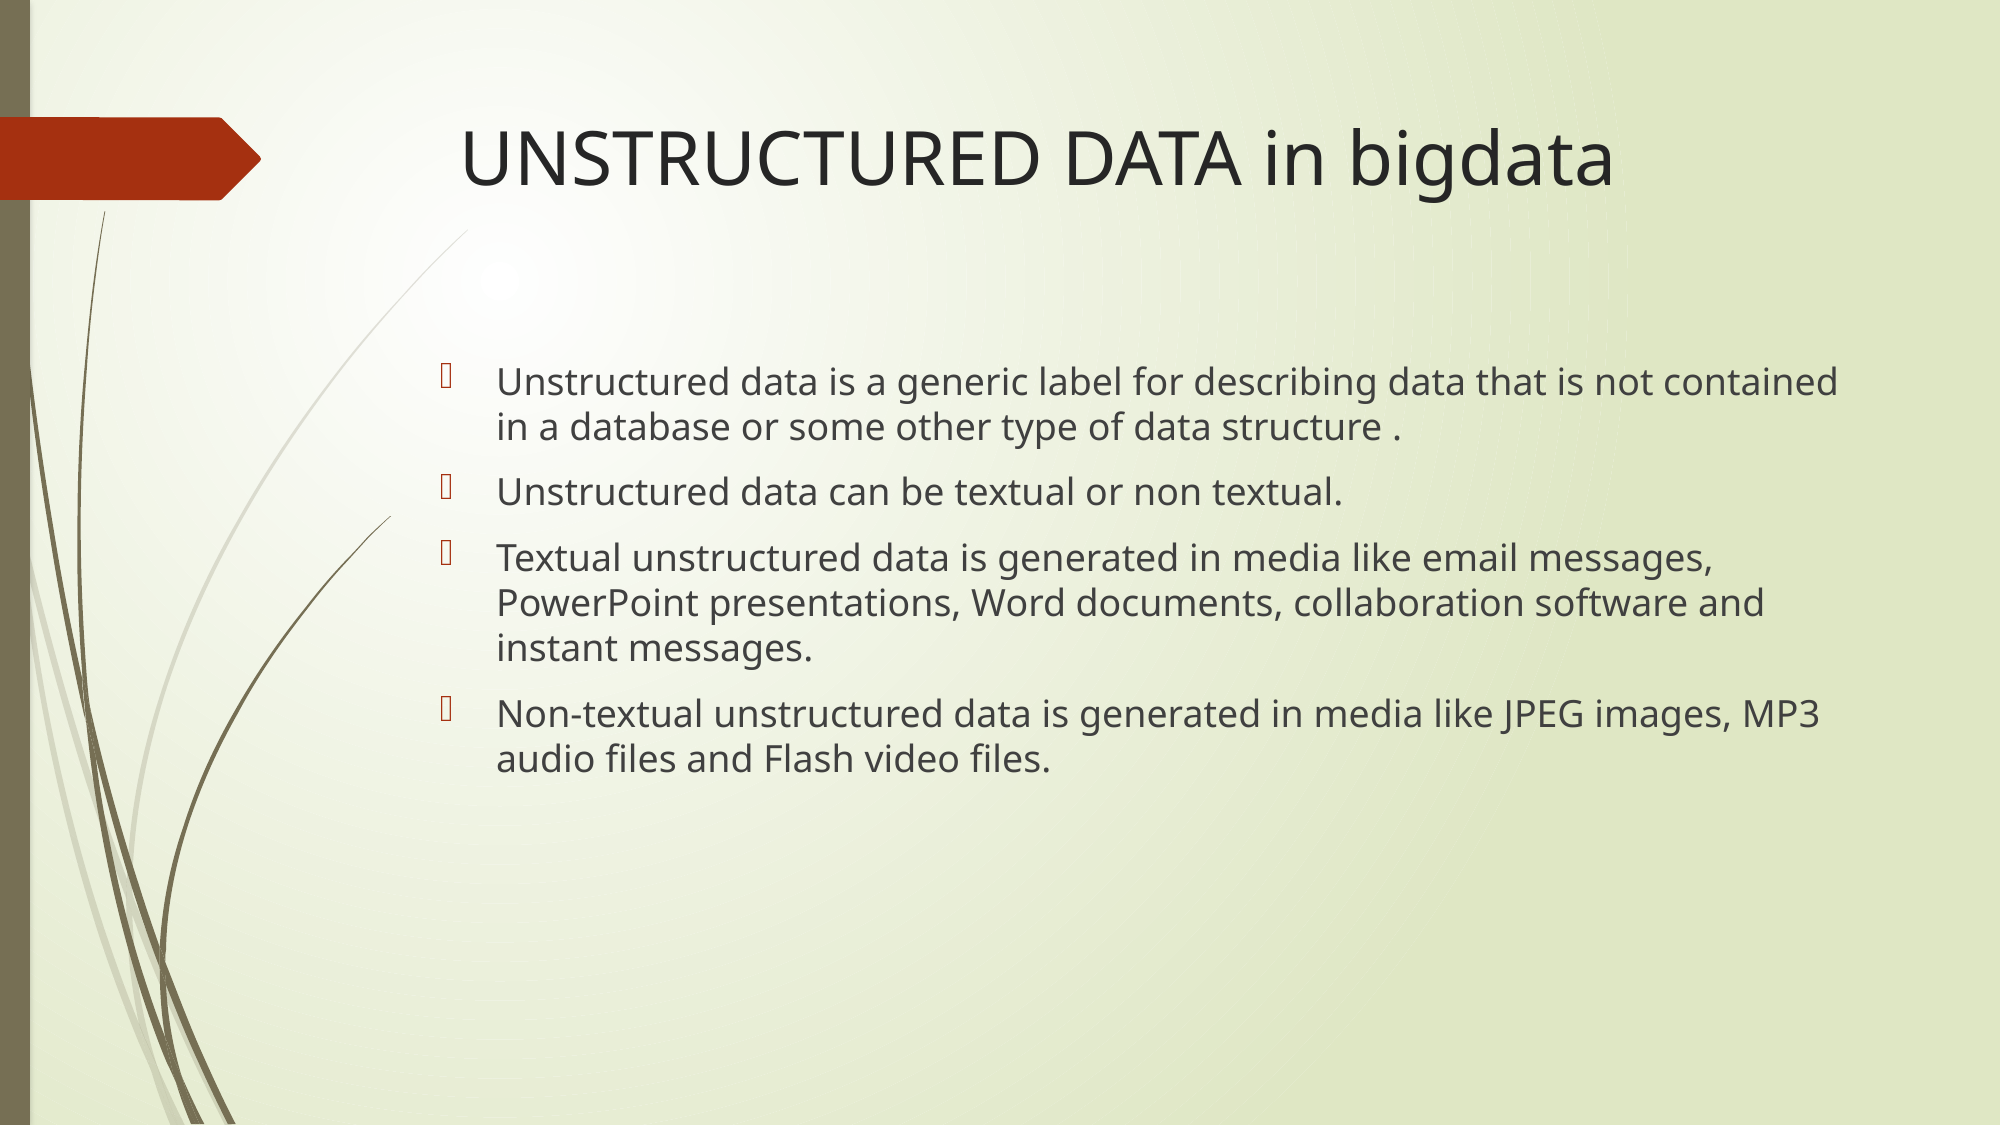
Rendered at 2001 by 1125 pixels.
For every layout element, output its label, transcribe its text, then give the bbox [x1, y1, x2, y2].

list Unstructured data is a generic label for describing data that is not contained in a database or some other type of data structure . Unstructured data can be textual or non textual. Textual unstructured data is generated in media like email messages, PowerPoint presentations, Word documents, collaboration software and instant messages. Non-textual unstructured data is generated in media like JPEG images, MP3 audio files and Flash video files. [424, 350, 1888, 970]
title UNSTRUCTURED DATA in bigdata [425, 102, 1888, 313]
